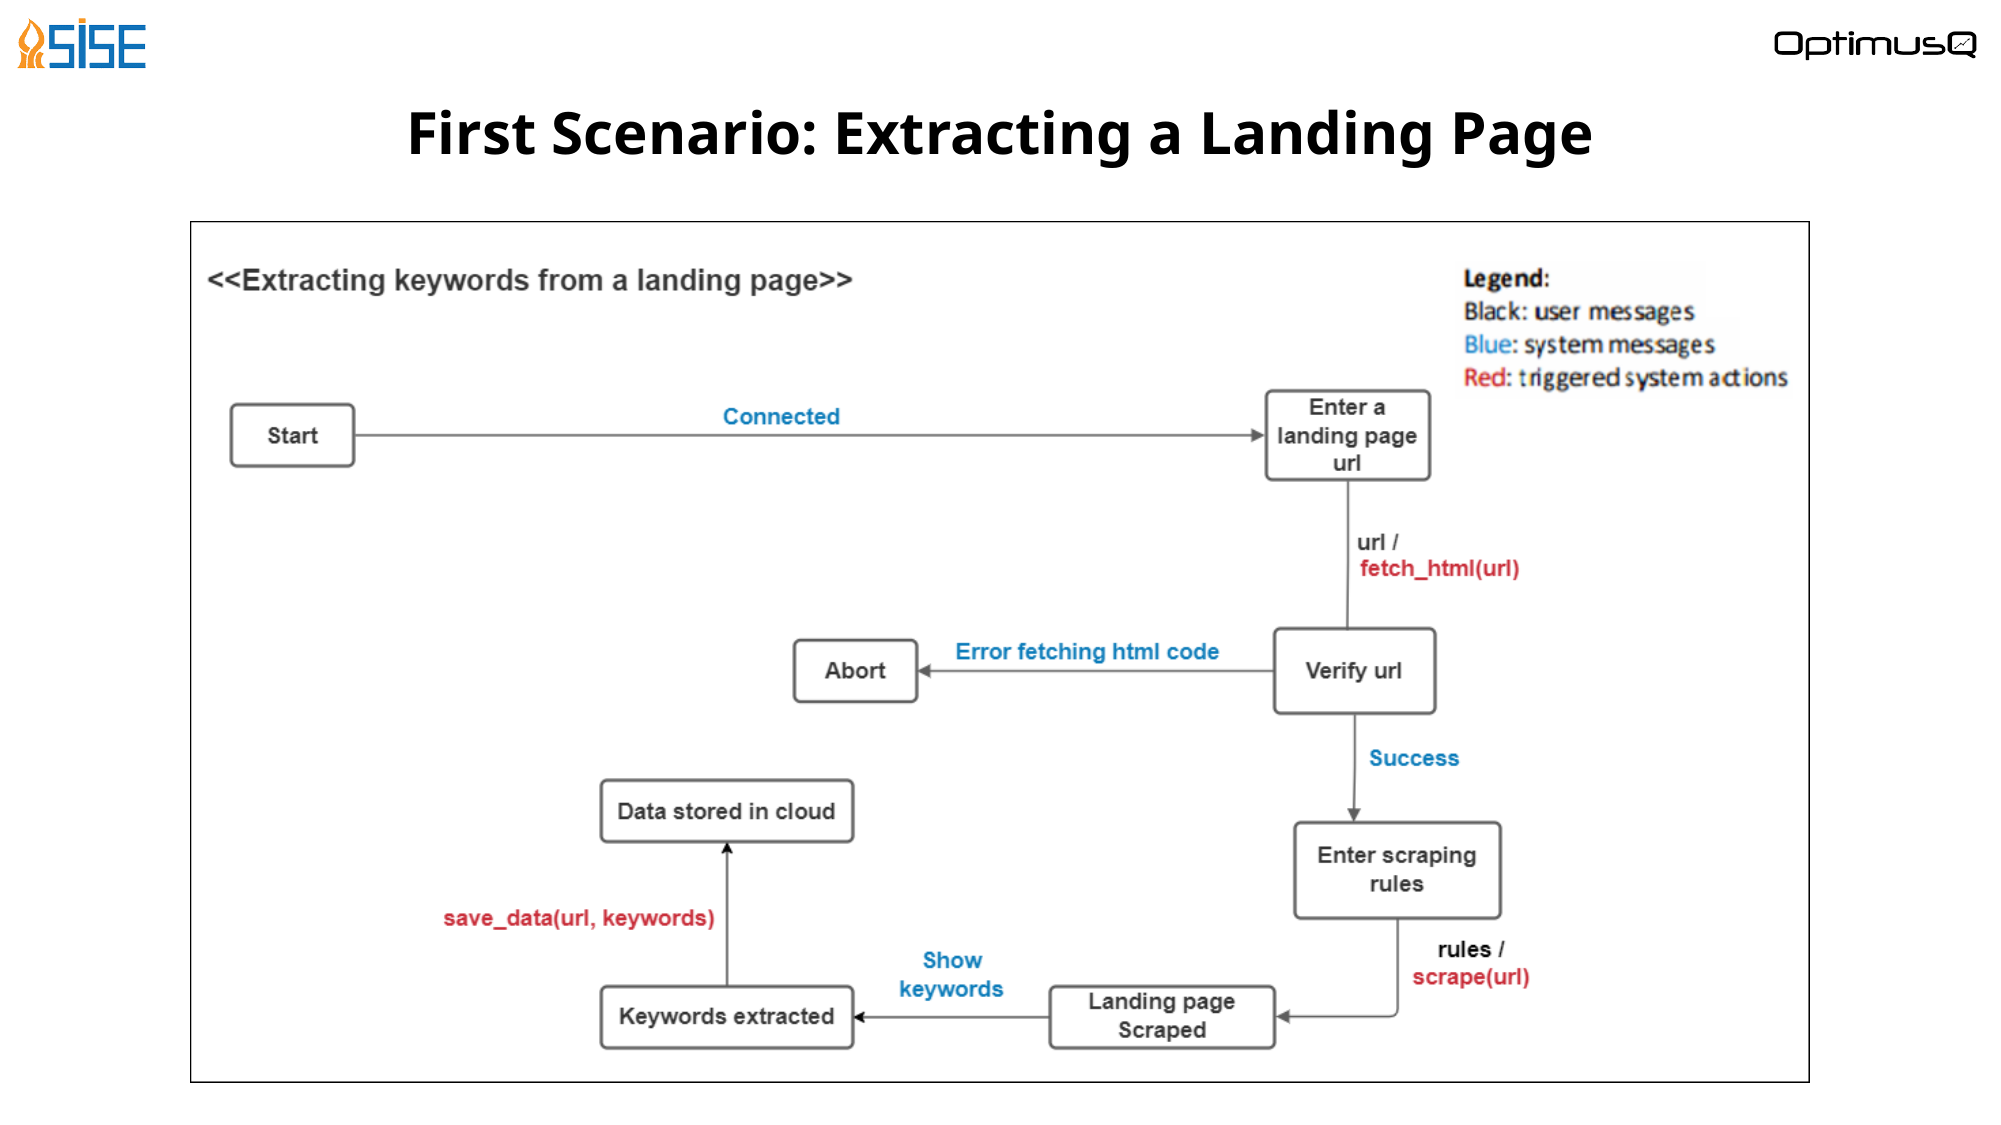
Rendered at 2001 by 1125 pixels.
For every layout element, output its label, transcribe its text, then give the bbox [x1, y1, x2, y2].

title First Scenario: Extracting a Landing Page [137, 27, 1863, 245]
picture [190, 221, 1810, 1083]
picture [1739, 0, 2001, 122]
picture [12, 0, 149, 115]
